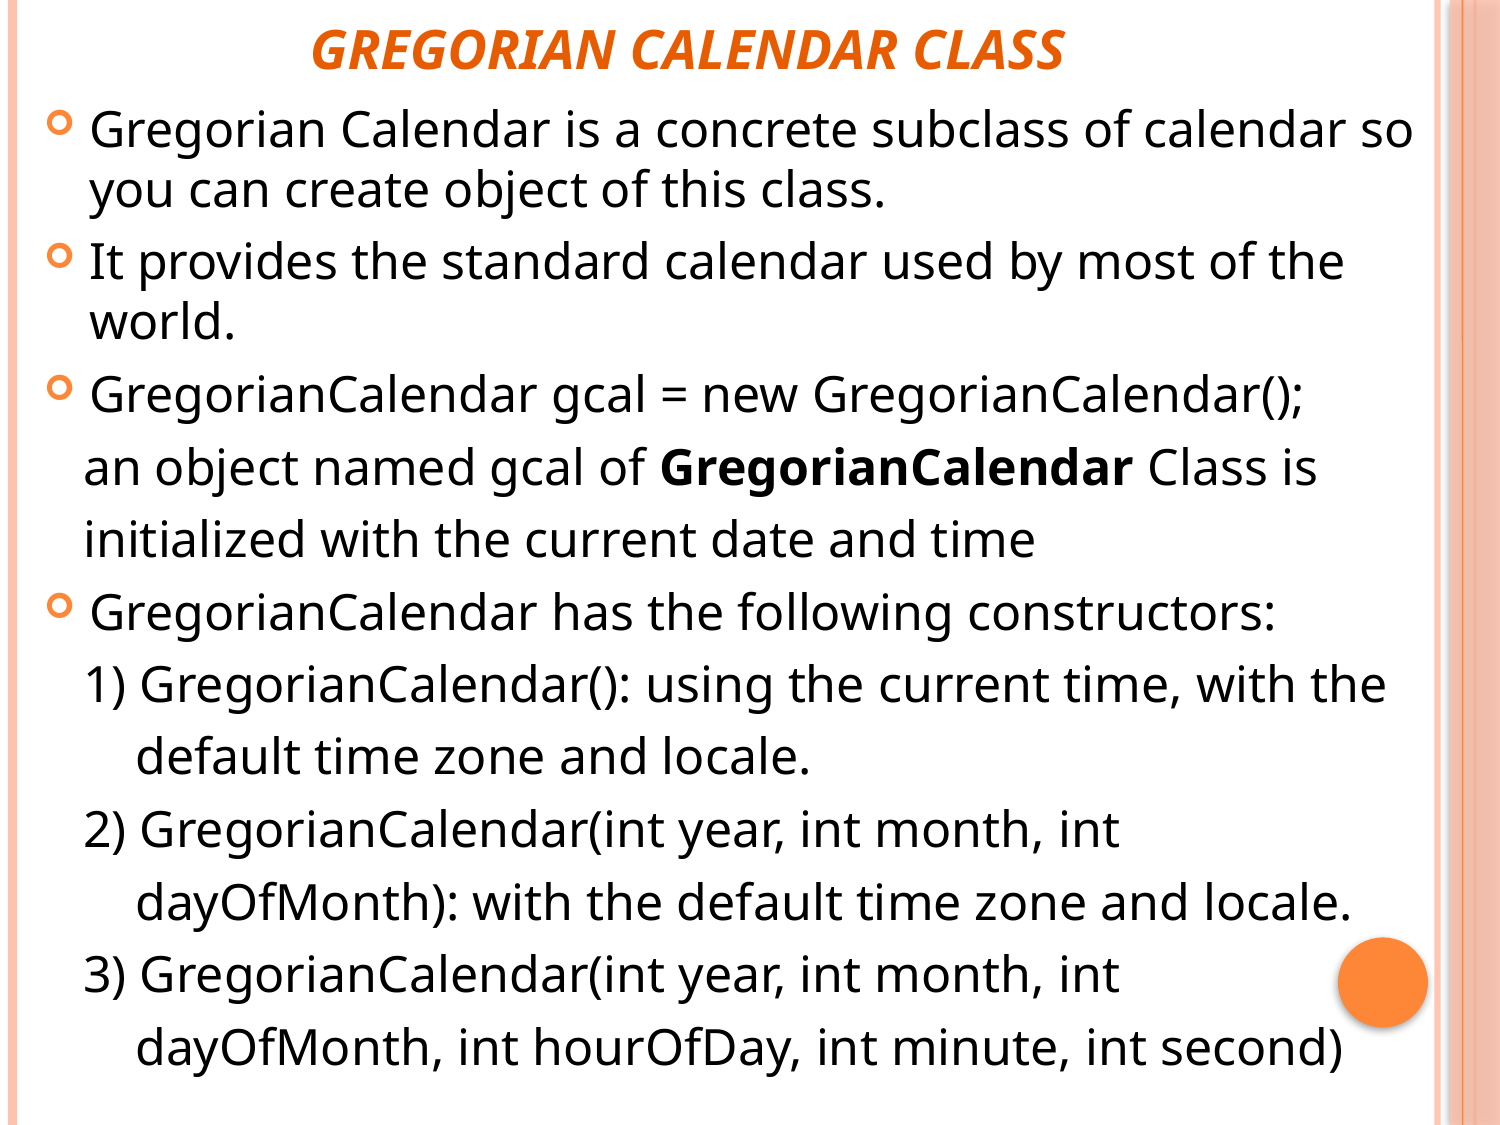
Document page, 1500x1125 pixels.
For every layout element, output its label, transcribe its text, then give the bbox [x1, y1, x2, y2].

list Gregorian Calendar is a concrete subclass of calendar so you can create object of this class. It provides the standard calendar used by most of the world. GregorianCalendar gcal = new GregorianCalendar(); an object named gcal of GregorianCalendar Class is initialized with the current date and time GregorianCalendar has the following constructors: 1) GregorianCalendar(): using the current time, with the default time zone and locale. 2) GregorianCalendar(int year, int month, int dayOfMonth): with the default time zone and locale. 3) GregorianCalendar(int year, int month, int dayOfMonth, int hourOfDay, int minute, int second) [29, 90, 1436, 1125]
title Gregorian Calendar Class [75, 7, 1300, 88]
